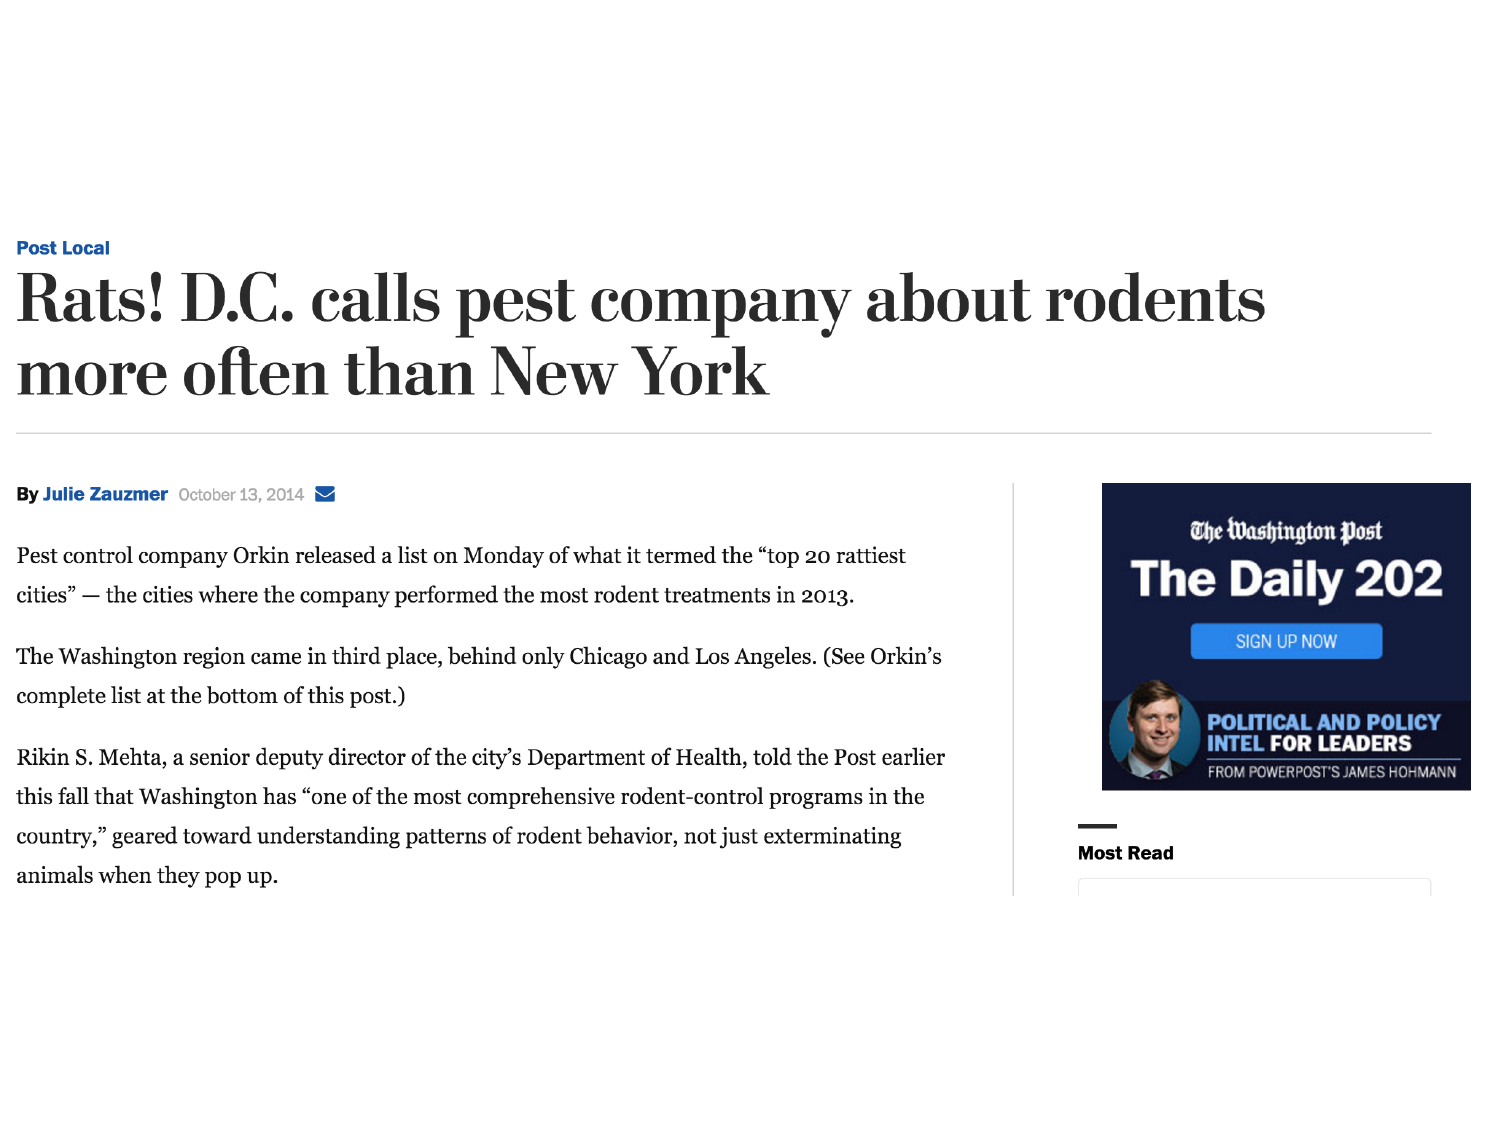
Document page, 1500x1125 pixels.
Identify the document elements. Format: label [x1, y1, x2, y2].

picture [0, 226, 1500, 896]
